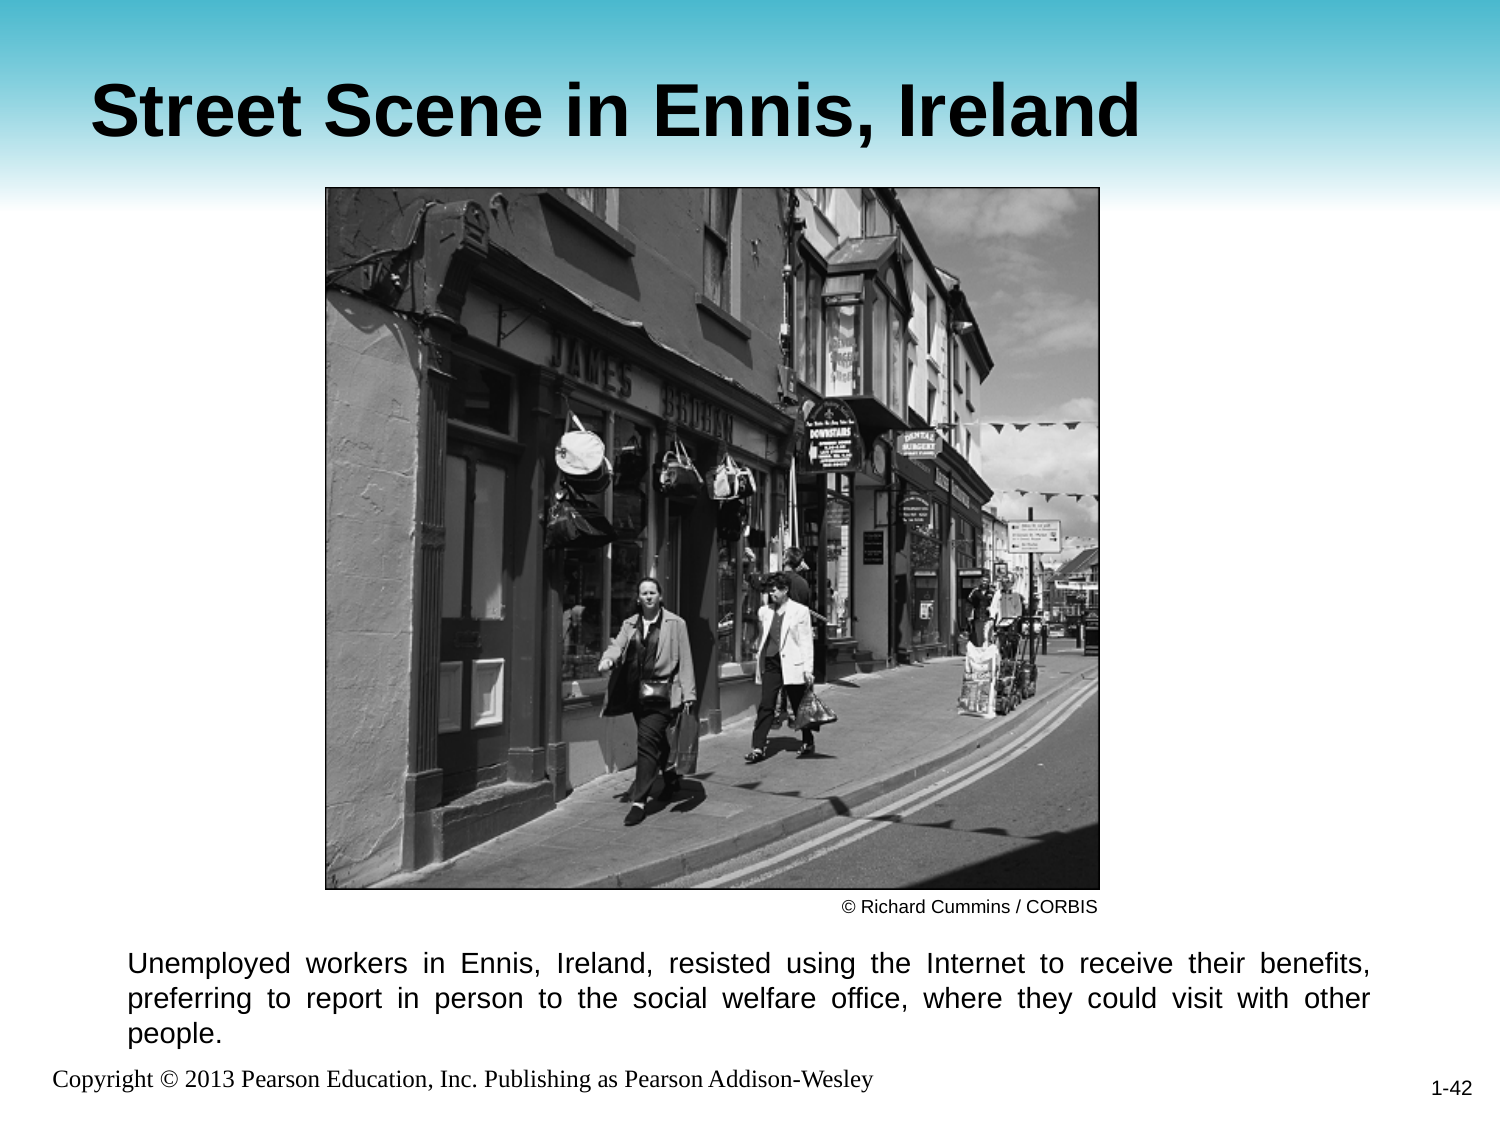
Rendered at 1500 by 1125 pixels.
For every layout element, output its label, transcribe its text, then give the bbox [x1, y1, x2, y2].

text_box Unemployed workers in Ennis, Ireland, resisted using the Internet to receive their benefits, preferring to report in person to the social welfare office, where they could visit with other people. [112, 937, 1388, 1025]
slide_number 1-42 [1174, 1049, 1488, 1125]
picture [325, 187, 1100, 891]
title Street Scene in Ennis, Ireland [74, 12, 1438, 201]
text_box © Richard Cummins / CORBIS [637, 887, 1113, 925]
